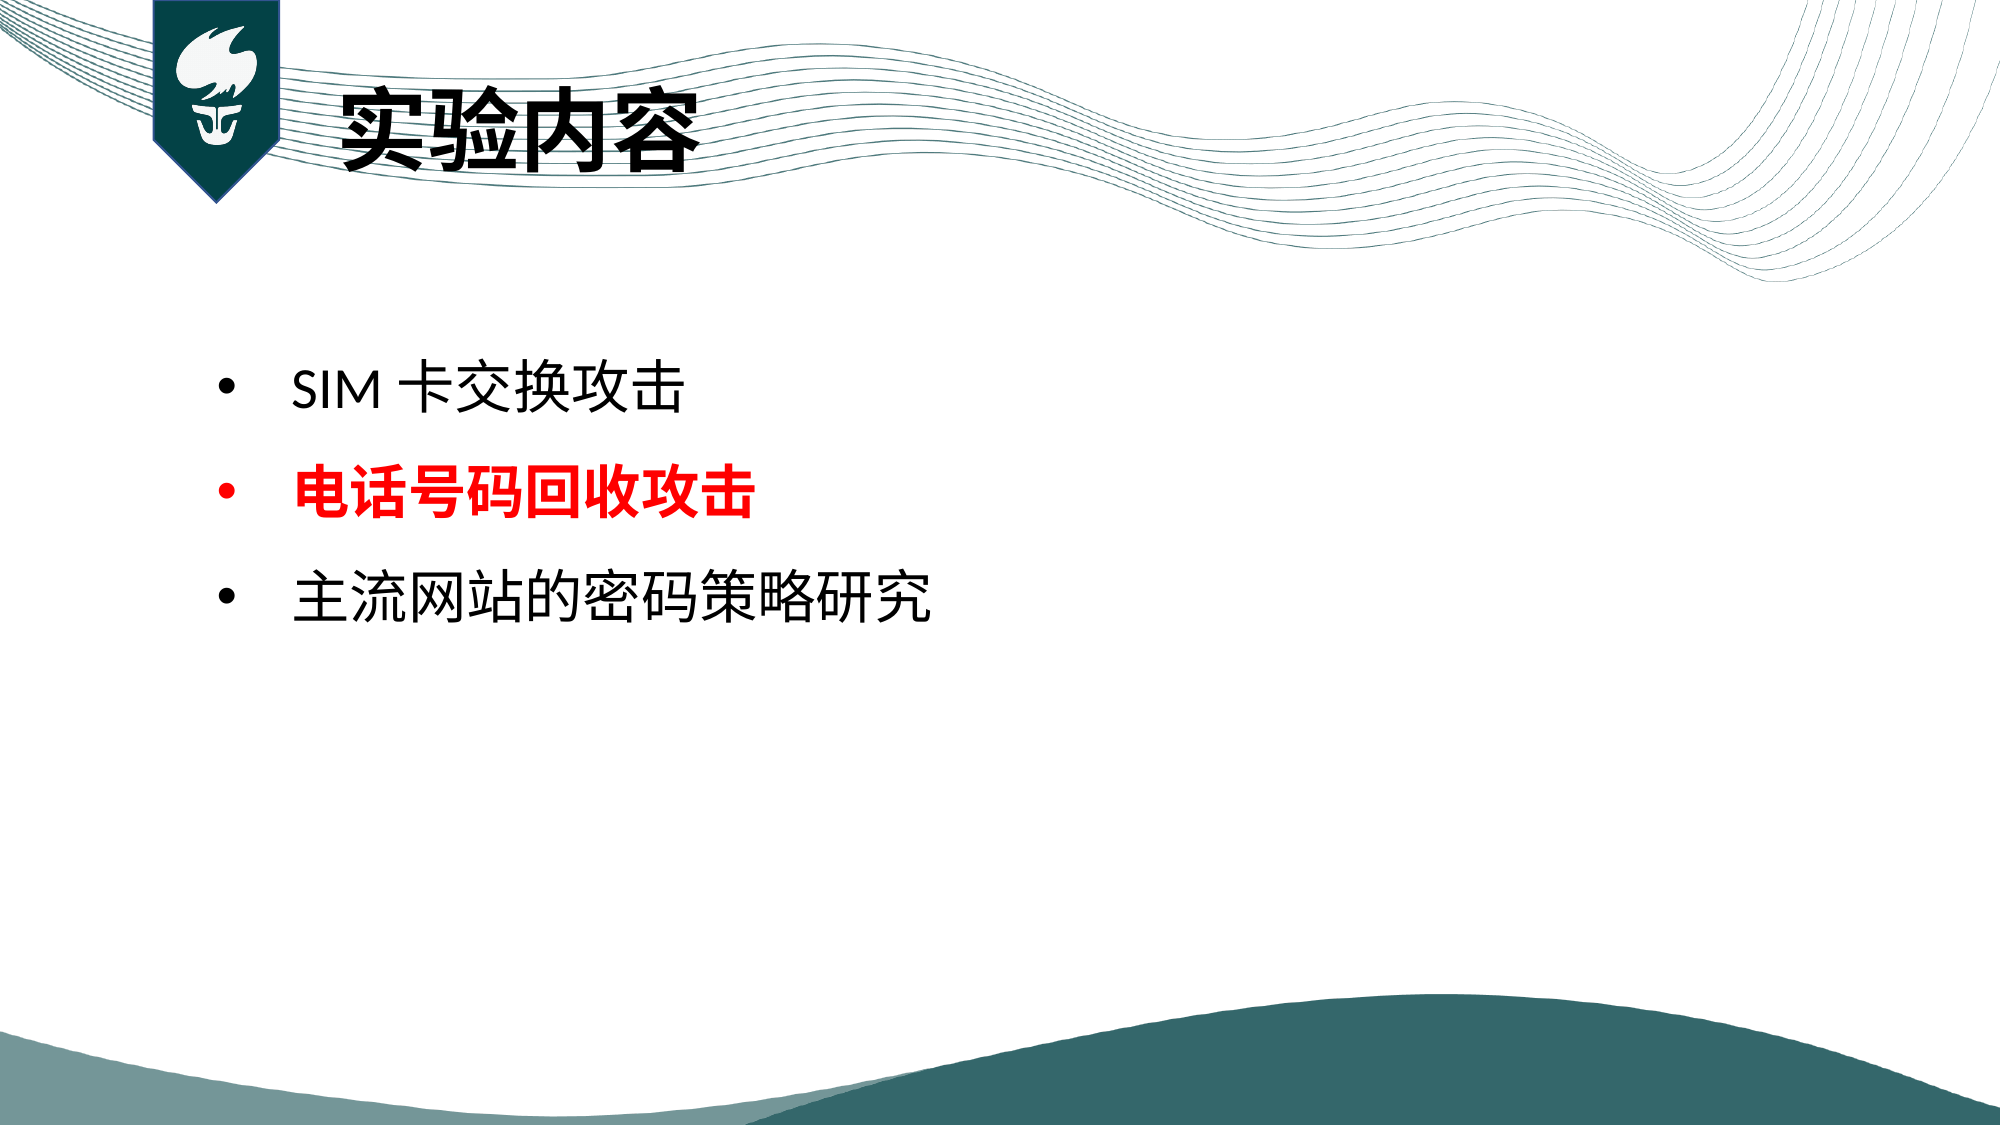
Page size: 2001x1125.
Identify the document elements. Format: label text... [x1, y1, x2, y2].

picture [0, 0, 2000, 282]
text_box SIM卡交换攻击 电话号码回收攻击 主流网站的密码策略研究 [201, 308, 1380, 638]
picture [0, 994, 2000, 1125]
